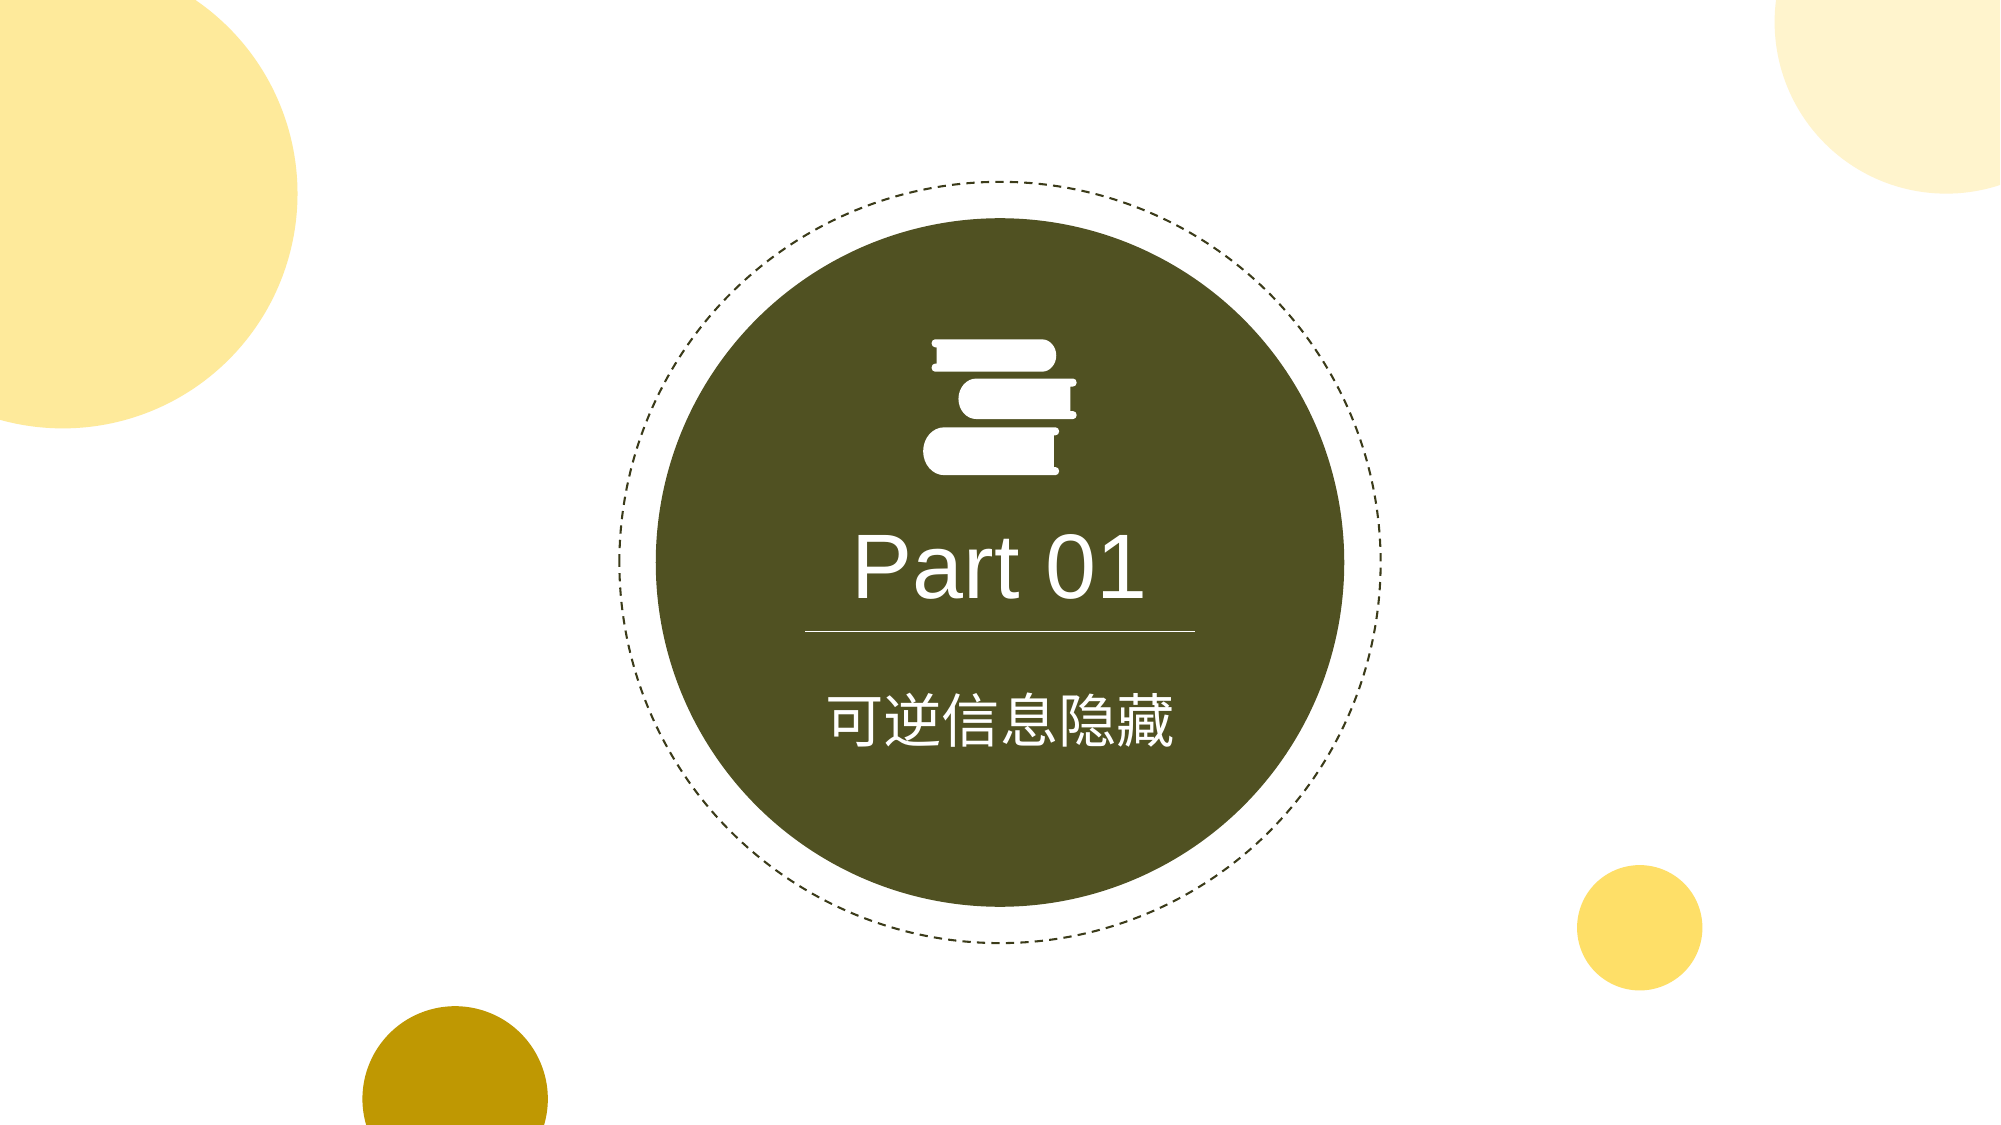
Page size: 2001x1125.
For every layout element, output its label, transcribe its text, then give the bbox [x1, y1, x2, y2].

list 可逆信息隐藏 [672, 648, 1328, 799]
text_box [931, 339, 1057, 372]
text_box [923, 427, 1060, 476]
text_box [958, 378, 1077, 420]
